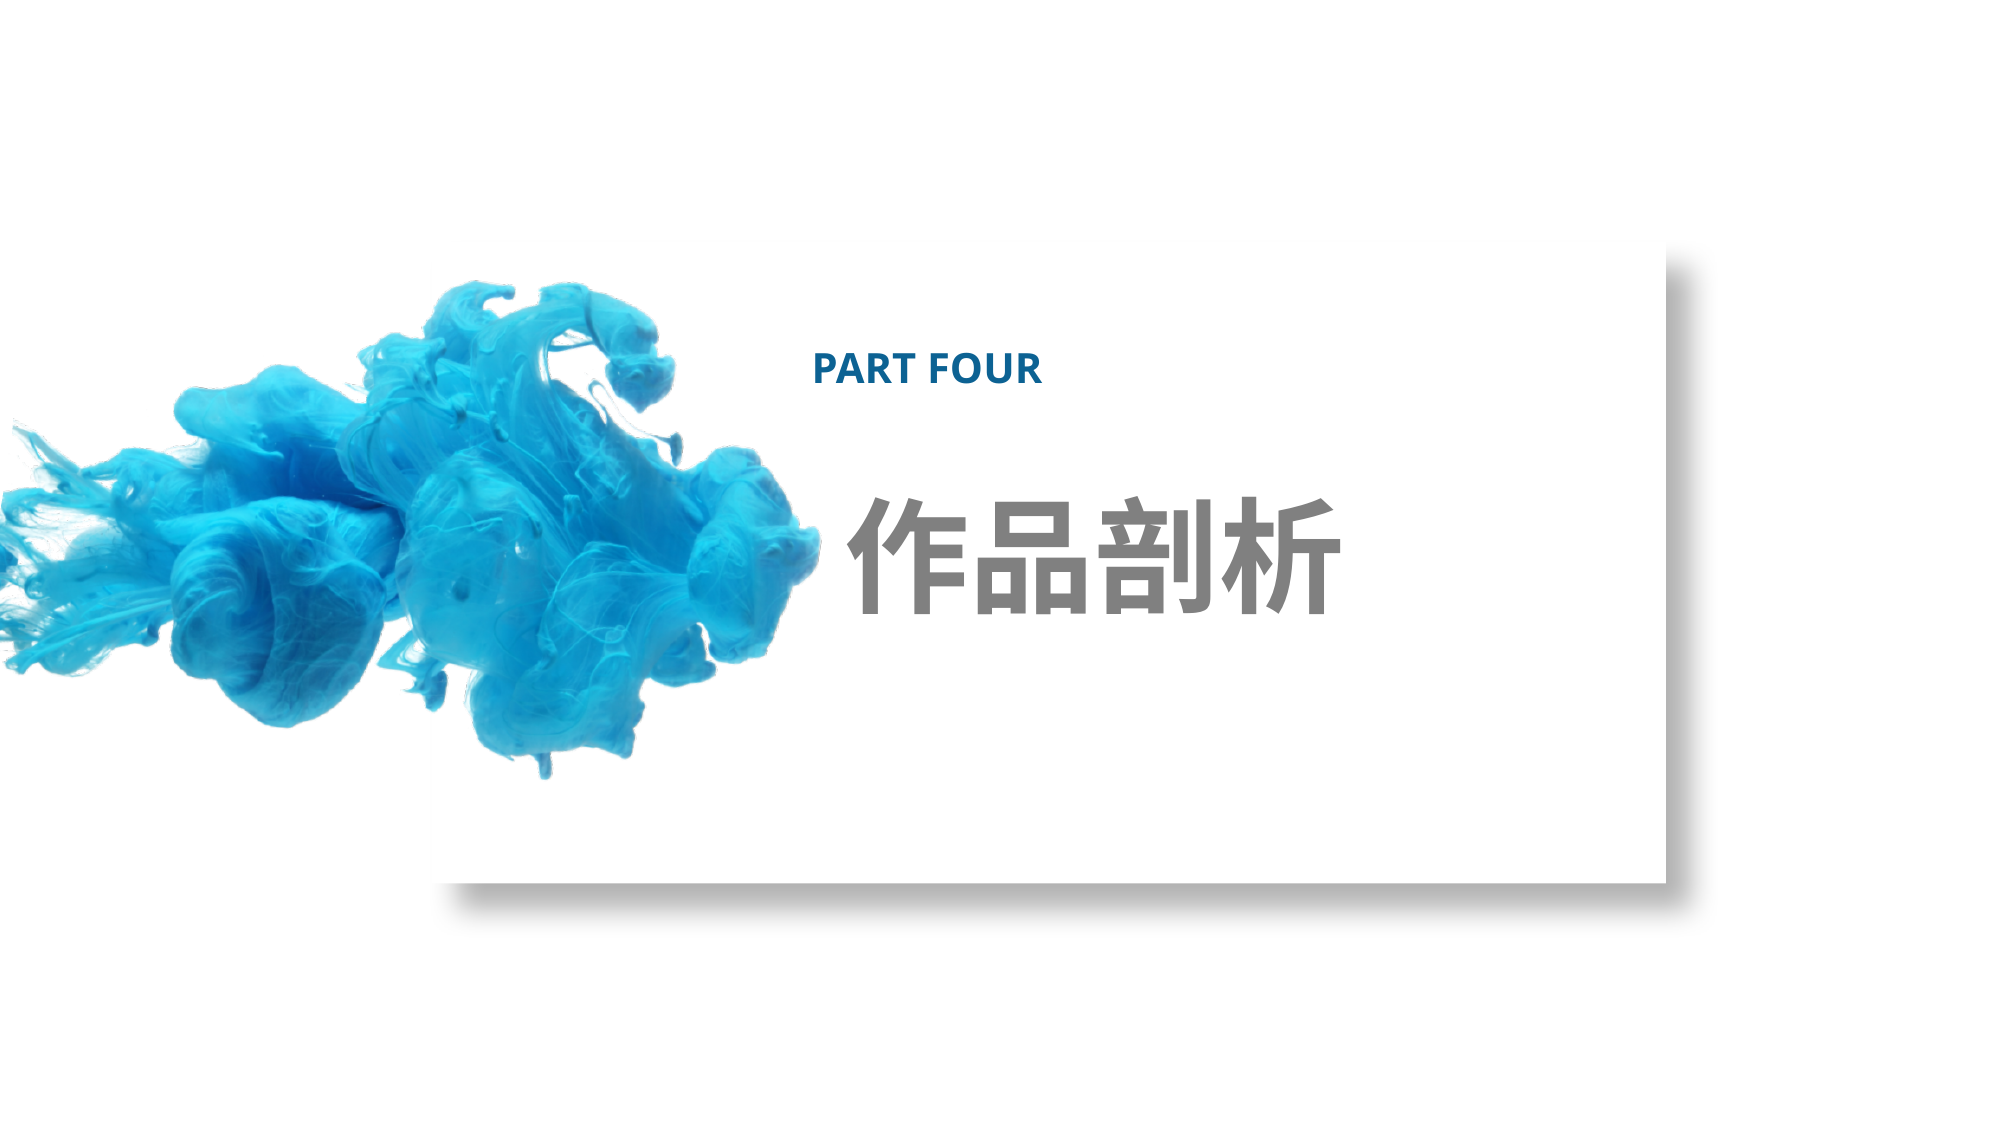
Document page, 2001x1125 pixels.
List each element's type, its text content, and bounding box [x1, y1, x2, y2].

text_box [767, 241, 1667, 884]
text_box PART FOUR [796, 334, 1604, 400]
picture [0, 127, 909, 998]
text_box 作品剖析 [829, 470, 1571, 636]
